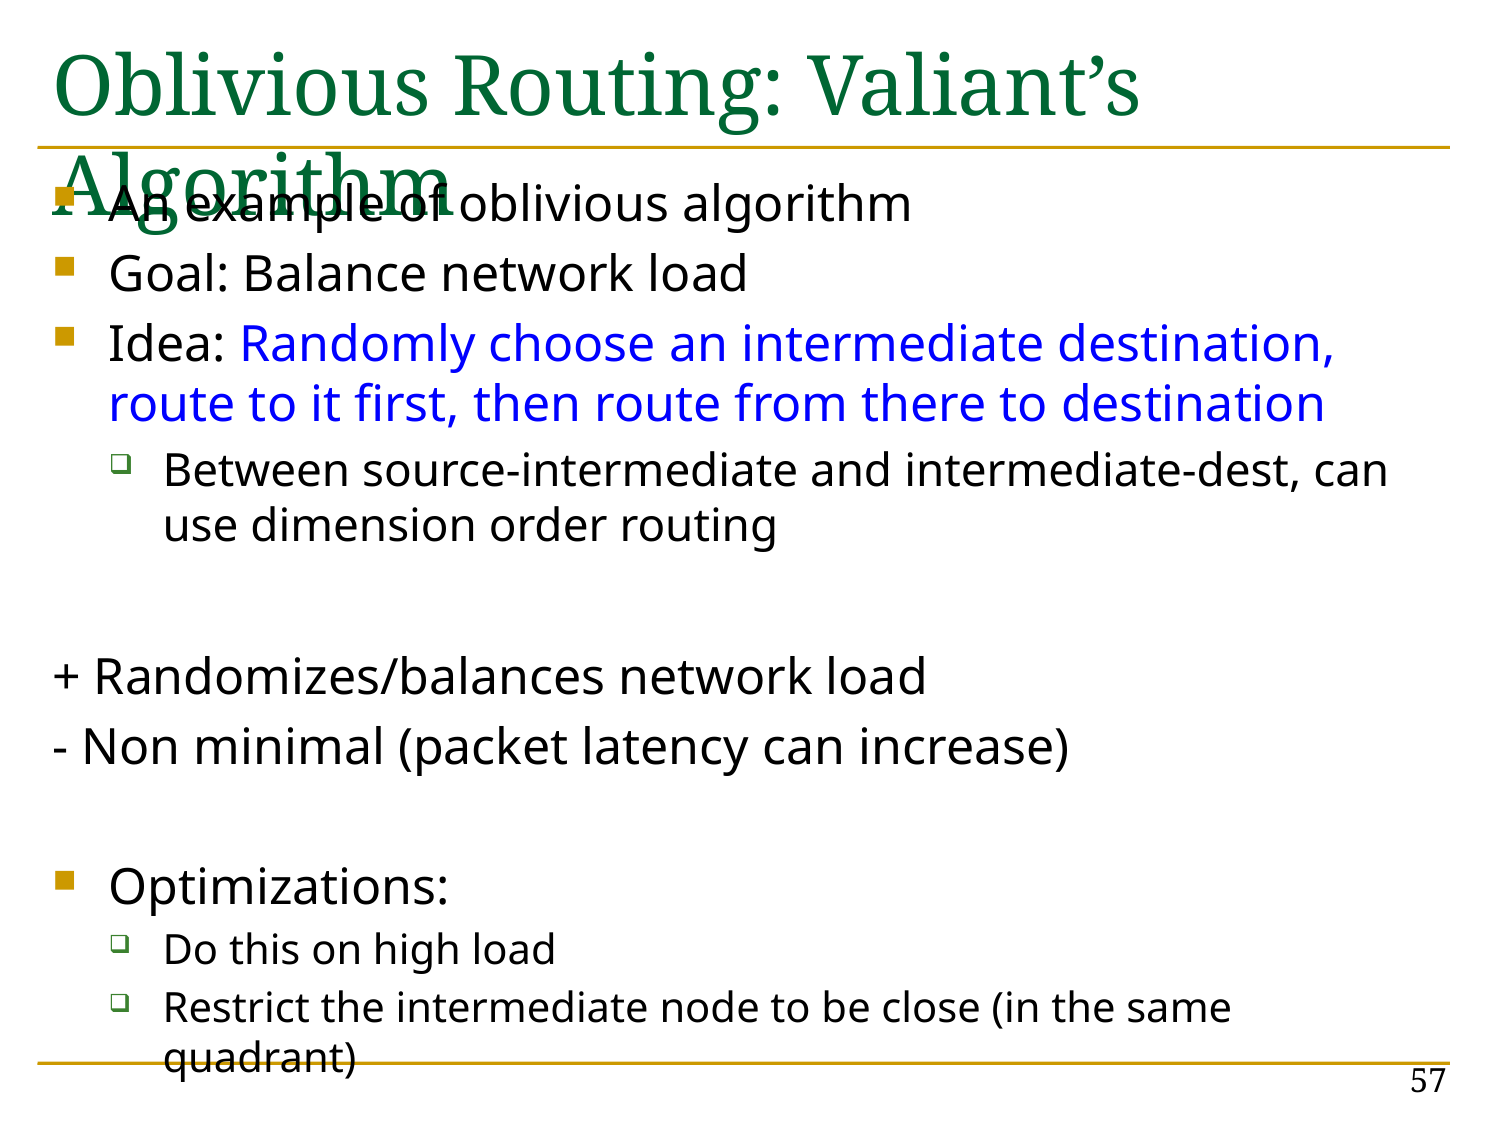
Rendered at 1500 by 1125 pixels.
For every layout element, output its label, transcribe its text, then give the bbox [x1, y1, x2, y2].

slide_number 57 [1111, 1036, 1462, 1112]
list An example of oblivious algorithm Goal: Balance network load Idea: Randomly choose an intermediate destination, route to it first, then route from there to destination Between source-intermediate and intermediate-dest, can use dimension order routing + Randomizes/balances network load - Non minimal (packet latency can increase) Optimizations: Do this on high load Restrict the intermediate node to be close (in the same quadrant) [37, 163, 1450, 1016]
title Oblivious Routing: Valiant’s Algorithm [37, 24, 1450, 163]
